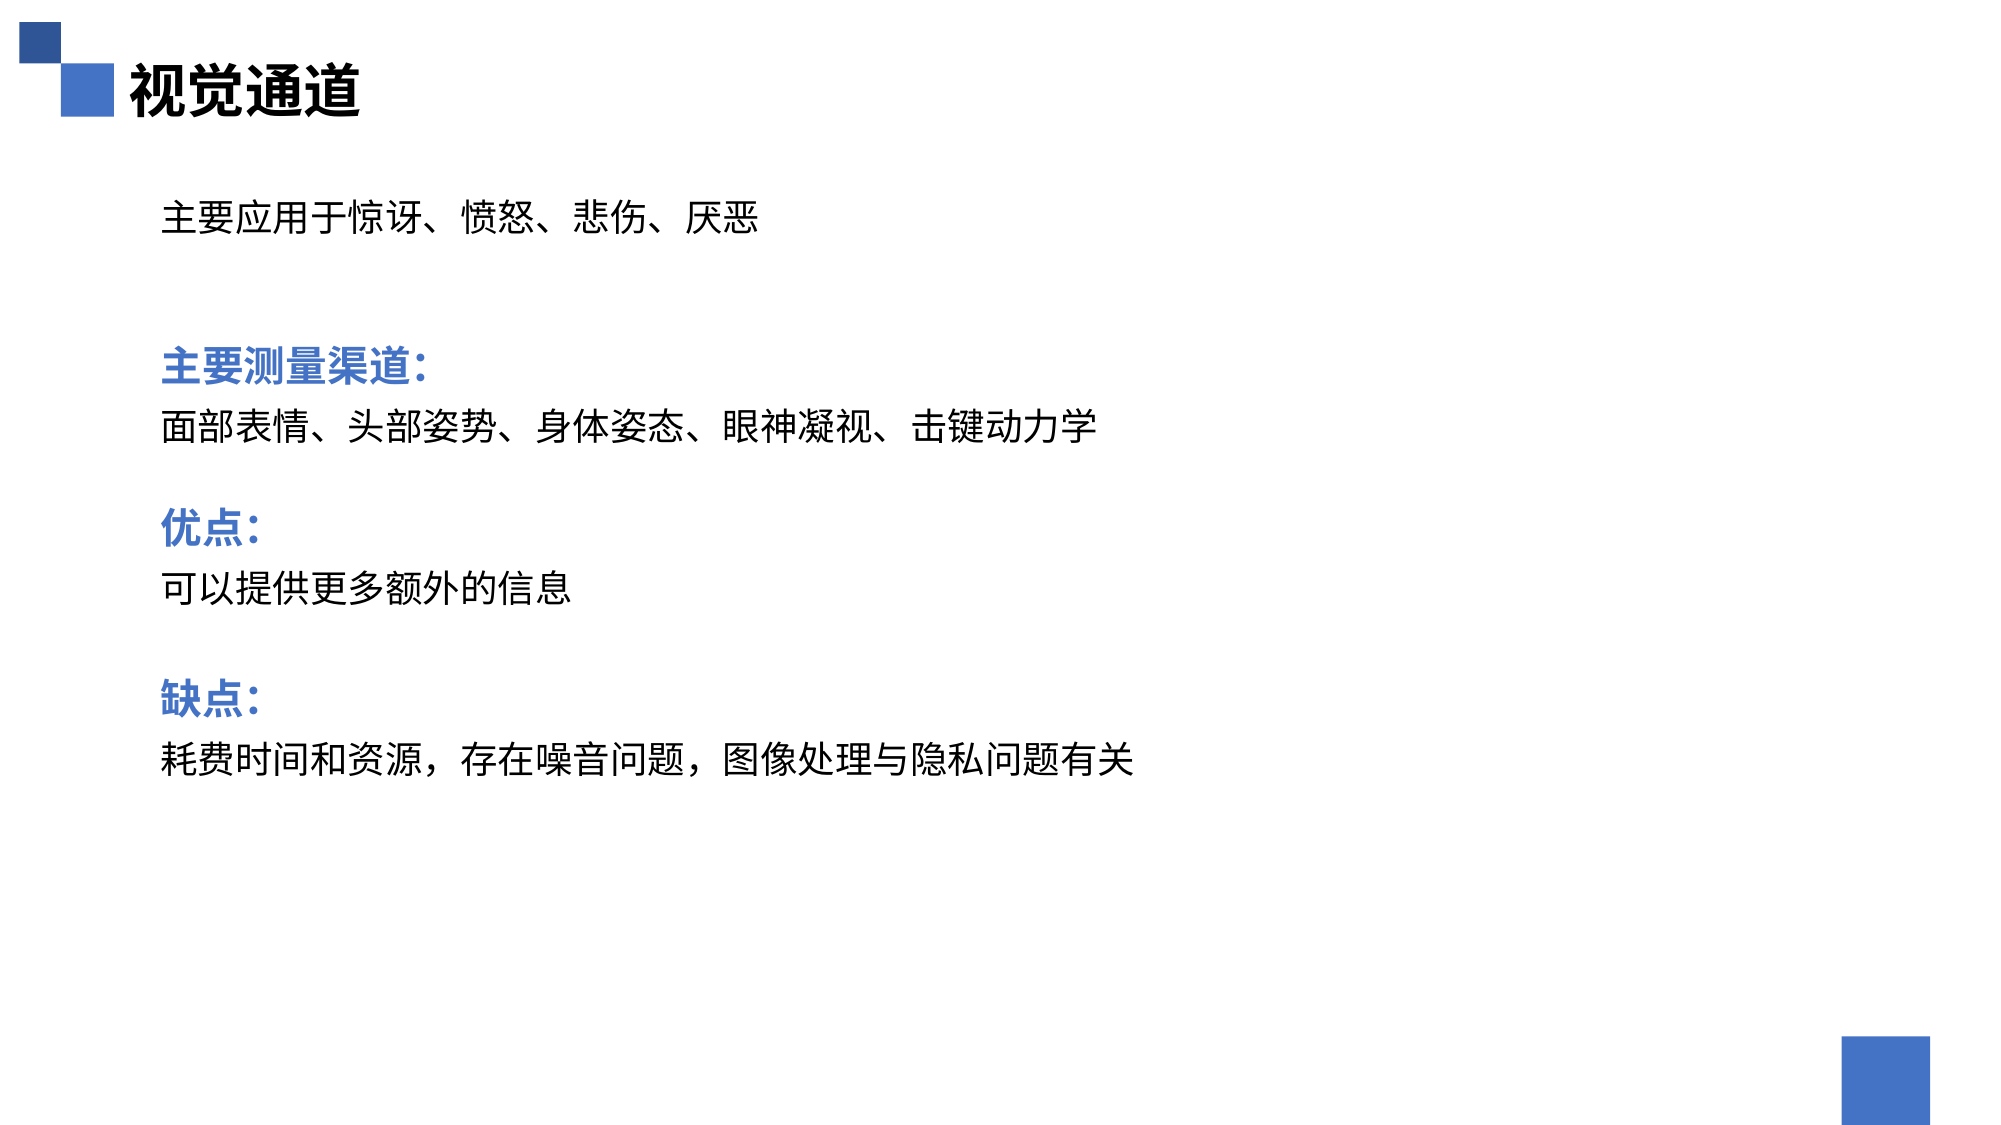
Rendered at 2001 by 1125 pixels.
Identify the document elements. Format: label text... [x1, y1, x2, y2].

text_box 视觉通道 [113, 47, 1886, 132]
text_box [145, 493, 1770, 614]
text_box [145, 665, 1770, 786]
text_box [145, 331, 1770, 452]
text_box 主要应用于惊讶、愤怒、悲伤、厌恶 [145, 174, 1770, 246]
